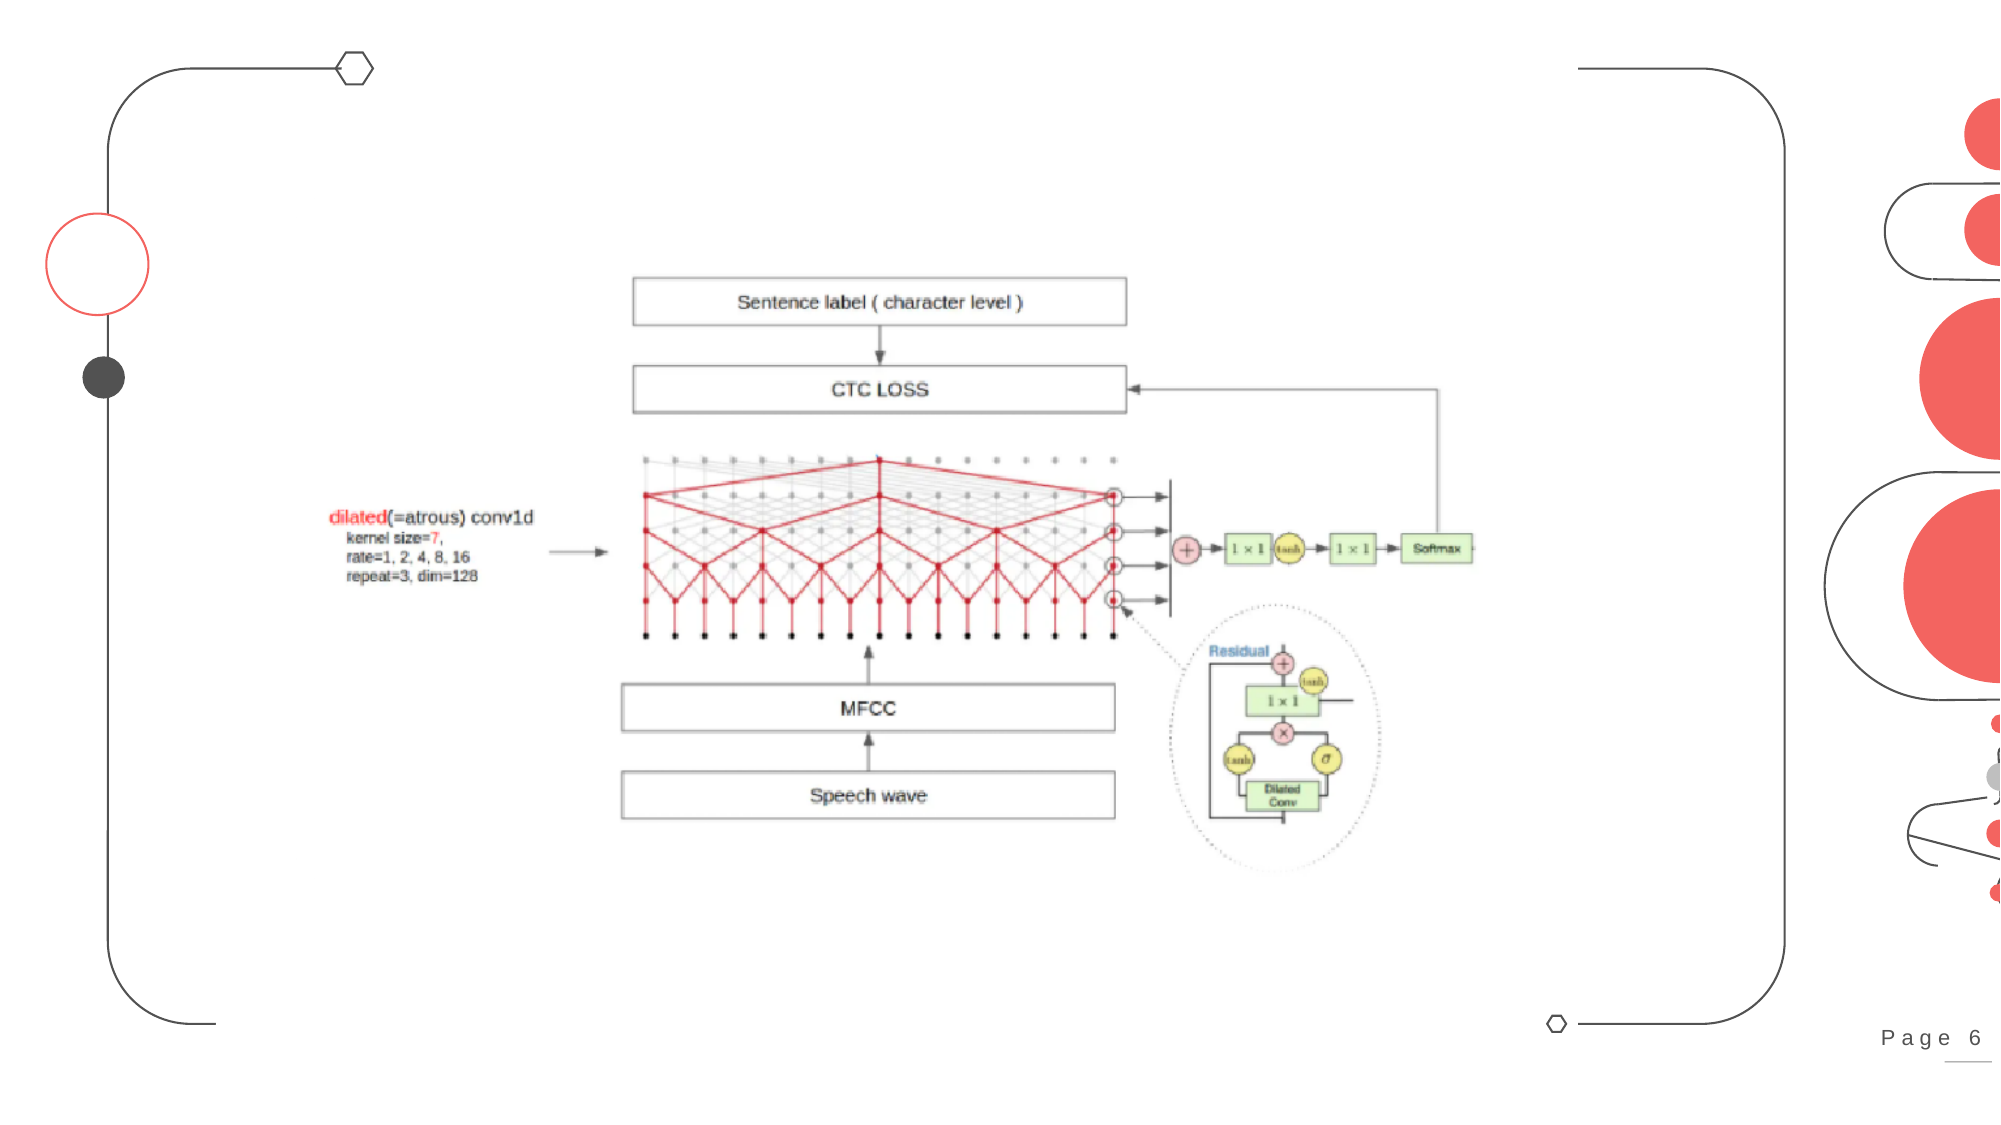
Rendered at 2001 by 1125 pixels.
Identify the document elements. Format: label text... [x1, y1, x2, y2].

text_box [46, 11, 1785, 1084]
picture [295, 197, 1540, 880]
slide_number Page 6 [1830, 1007, 1996, 1068]
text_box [1824, 82, 2000, 916]
